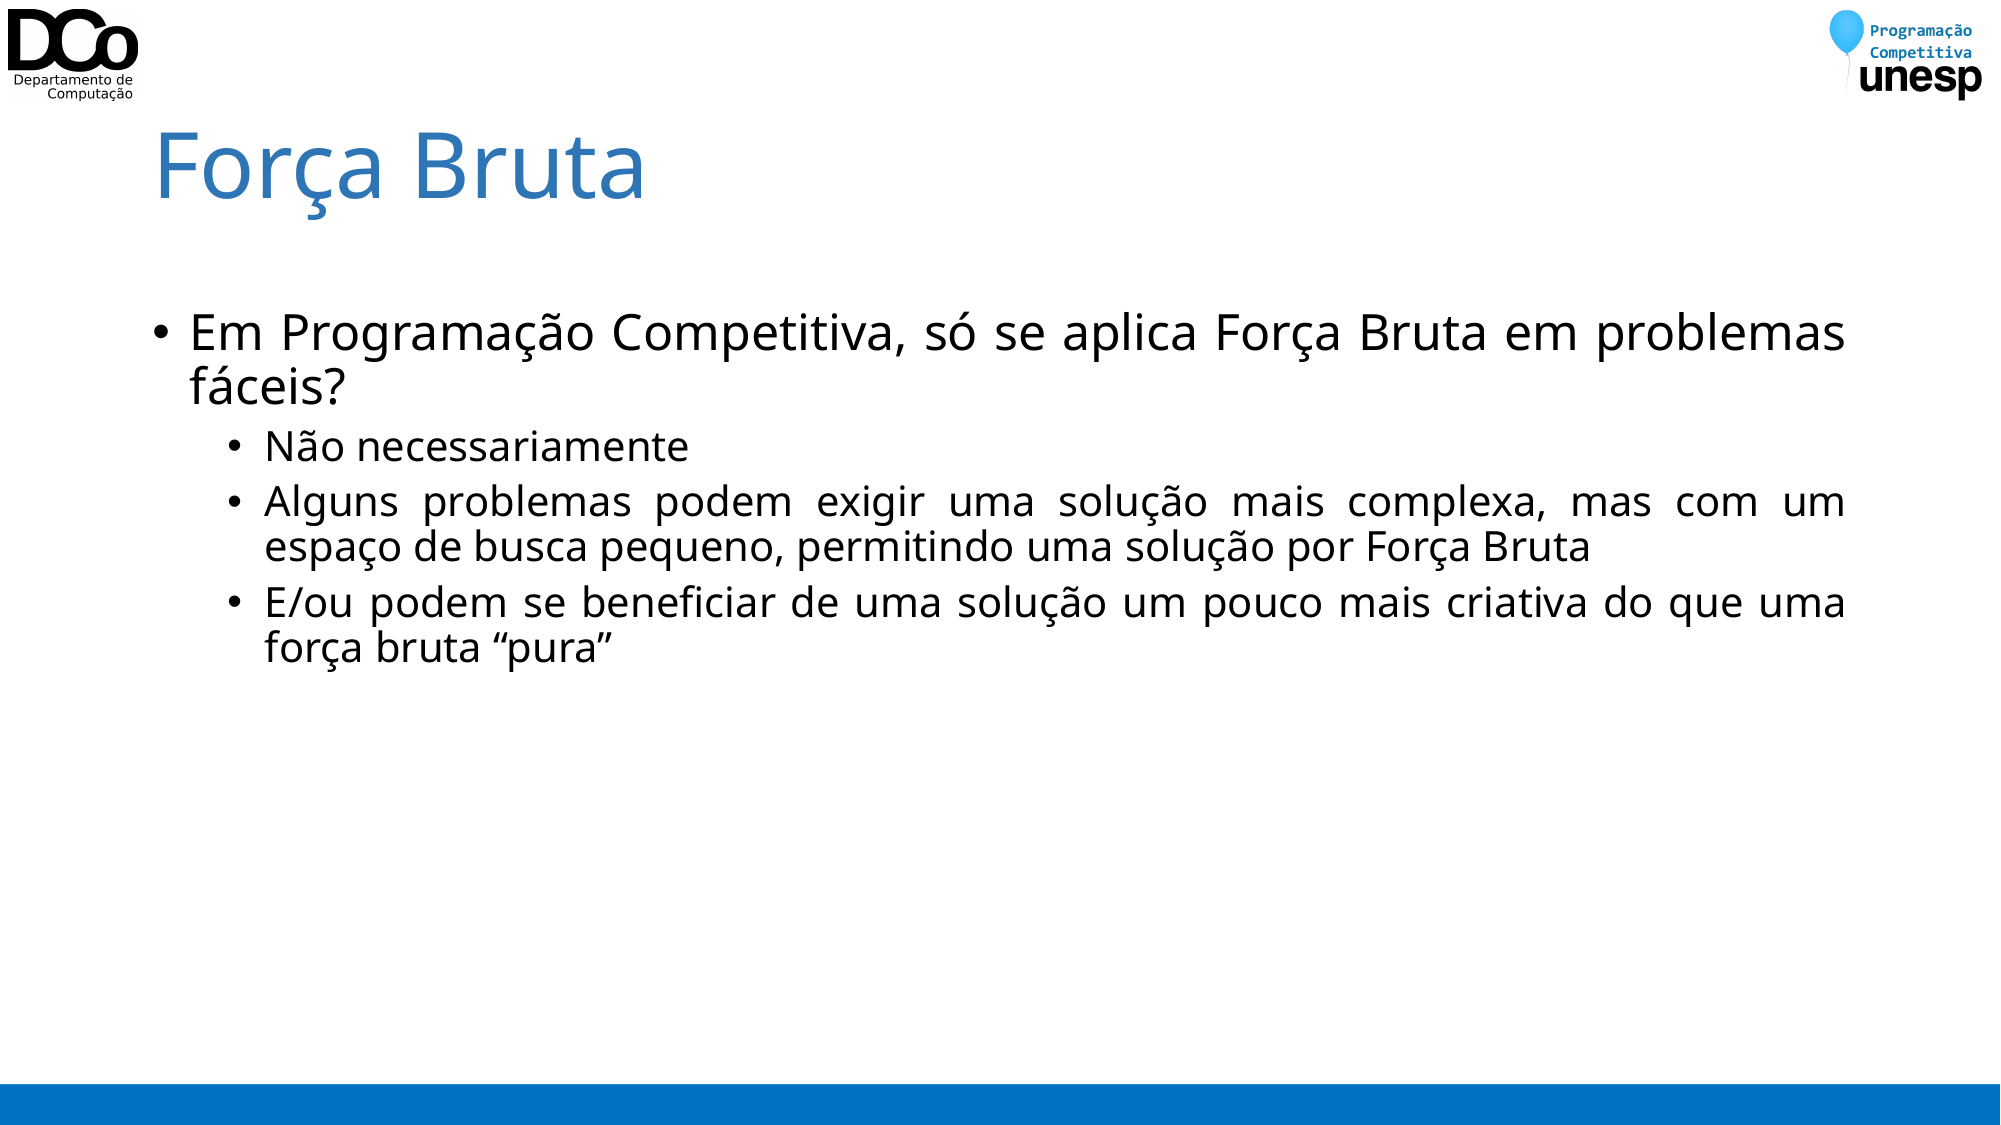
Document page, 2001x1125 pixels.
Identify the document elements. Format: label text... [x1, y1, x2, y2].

slide_number 8 [1412, 1074, 1863, 1125]
picture [8, 9, 138, 102]
list Em Programação Competitiva, só se aplica Força Bruta em problemas fáceis? Não necessariamente Alguns problemas podem exigir uma solução mais complexa, mas com um espaço de busca pequeno, permitindo uma solução por Força Bruta E/ou podem se beneficiar de uma solução um pouco mais criativa do que uma força bruta “pura” [137, 299, 1863, 1021]
picture [1821, 0, 1992, 140]
title Força Bruta [137, 59, 1863, 278]
